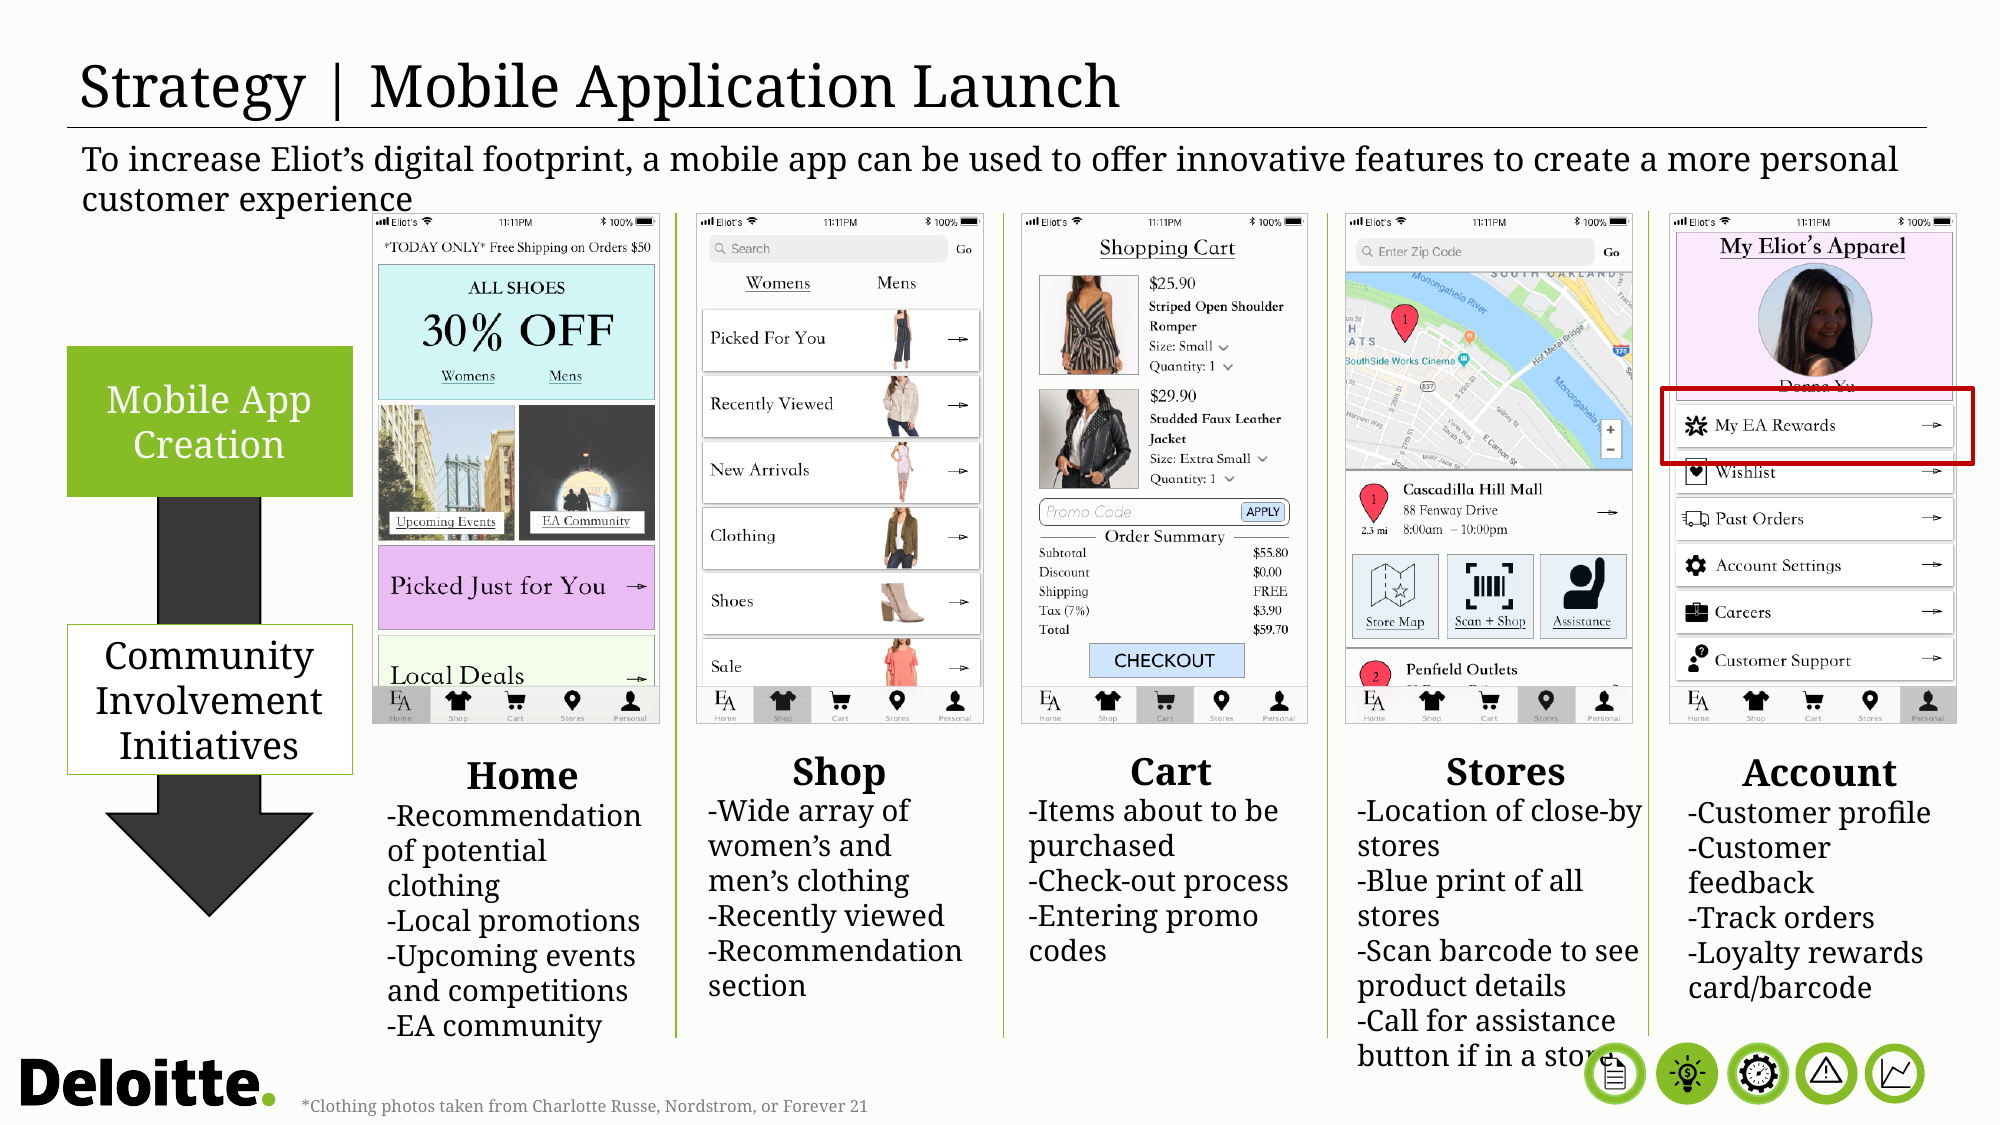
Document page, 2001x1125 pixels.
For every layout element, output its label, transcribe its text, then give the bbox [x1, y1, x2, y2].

text_box [1661, 388, 1669, 464]
text_box [104, 776, 315, 918]
picture [0, 1040, 300, 1125]
text_box To increase Eliot’s digital footprint, a mobile app can be used to offer innovative features to create a more personal customer experience [66, 131, 1943, 226]
text_box Shop -Wide array of women’s and men’s clothing -Recently viewed -Recommendation section [693, 740, 986, 1055]
text_box [157, 497, 262, 624]
text_box [1957, 388, 1973, 464]
text_box Account -Customer profile -Customer feedback -Track orders -Loyalty rewards card/barcode [1673, 741, 1966, 1057]
picture [696, 213, 984, 724]
picture [1021, 213, 1308, 724]
text_box Cart -Items about to be purchased -Check-out process -Entering promo codes [1014, 740, 1327, 1020]
text_box Mobile App Creation [66, 345, 353, 497]
picture [1345, 213, 1633, 724]
text_box *Clothing photos taken from Charlotte Russe, Nordstrom, or Forever 21 [286, 1088, 885, 1124]
text_box Community Involvement Initiatives [66, 624, 353, 776]
text_box Strategy | Mobile Application Launch [64, 42, 1431, 127]
text_box Stores -Location of close-by stores -Blue print of all stores -Scan barcode to see product details -Call for assistance button if in a store [1342, 740, 1670, 1125]
picture [1669, 213, 1957, 724]
picture [372, 213, 660, 724]
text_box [1585, 1043, 1925, 1104]
text_box Home -Recommendation of potential clothing -Local promotions -Upcoming events and competitions -EA community [372, 744, 674, 1088]
